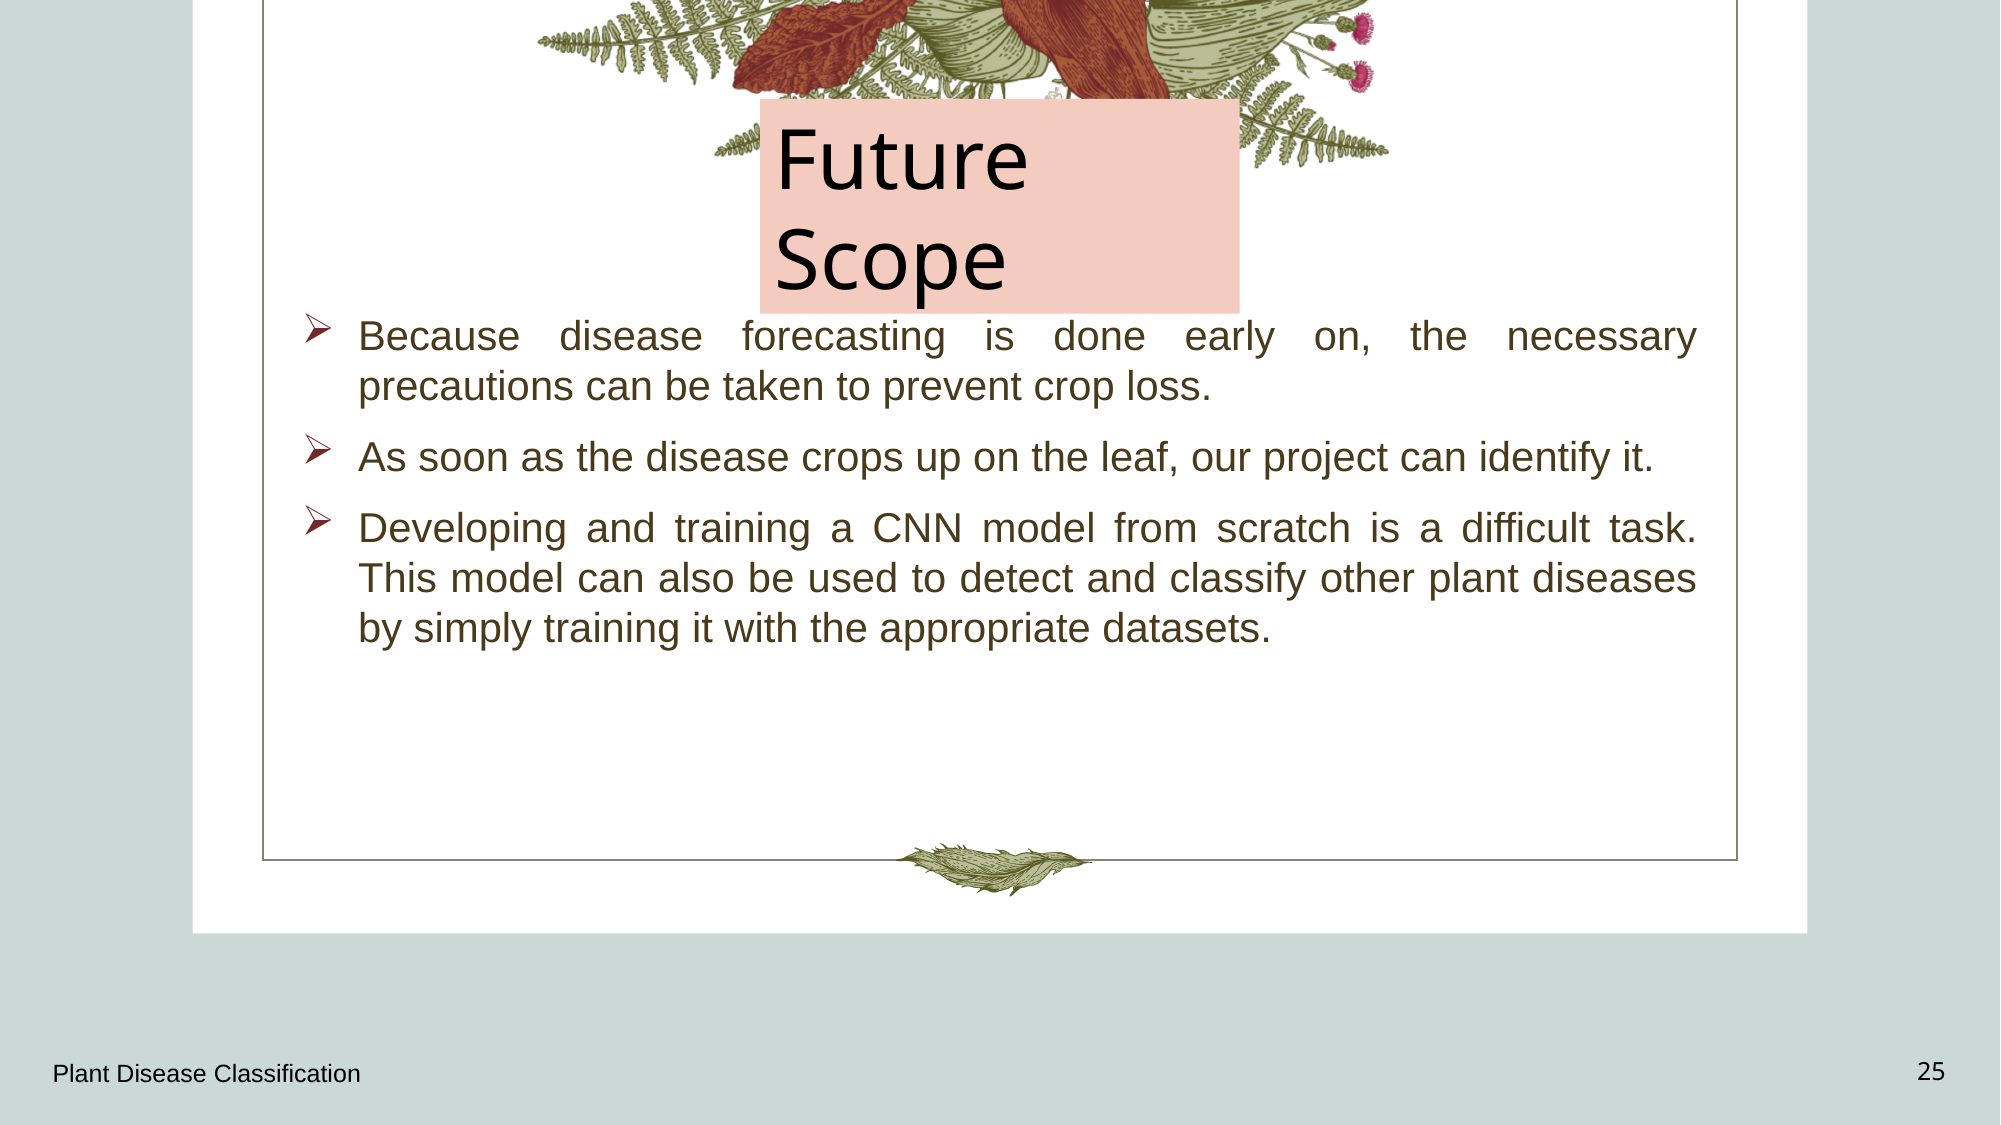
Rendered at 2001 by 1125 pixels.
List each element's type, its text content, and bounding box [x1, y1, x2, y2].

list Because disease forecasting is done early on, the necessary precautions can be taken to prevent crop loss. As soon as the disease crops up on the leaf, our project can identify it. Developing and training a CNN model from scratch is a difficult task. This model can also be used to detect and classify other plant diseases by simply training it with the appropriate datasets. [286, 301, 1714, 841]
picture [894, 841, 1093, 897]
footer Plant Disease Classification [37, 1042, 713, 1103]
slide_number 25 [1510, 1042, 1961, 1103]
picture [535, 0, 1416, 243]
text_box Future Scope [760, 98, 1240, 314]
